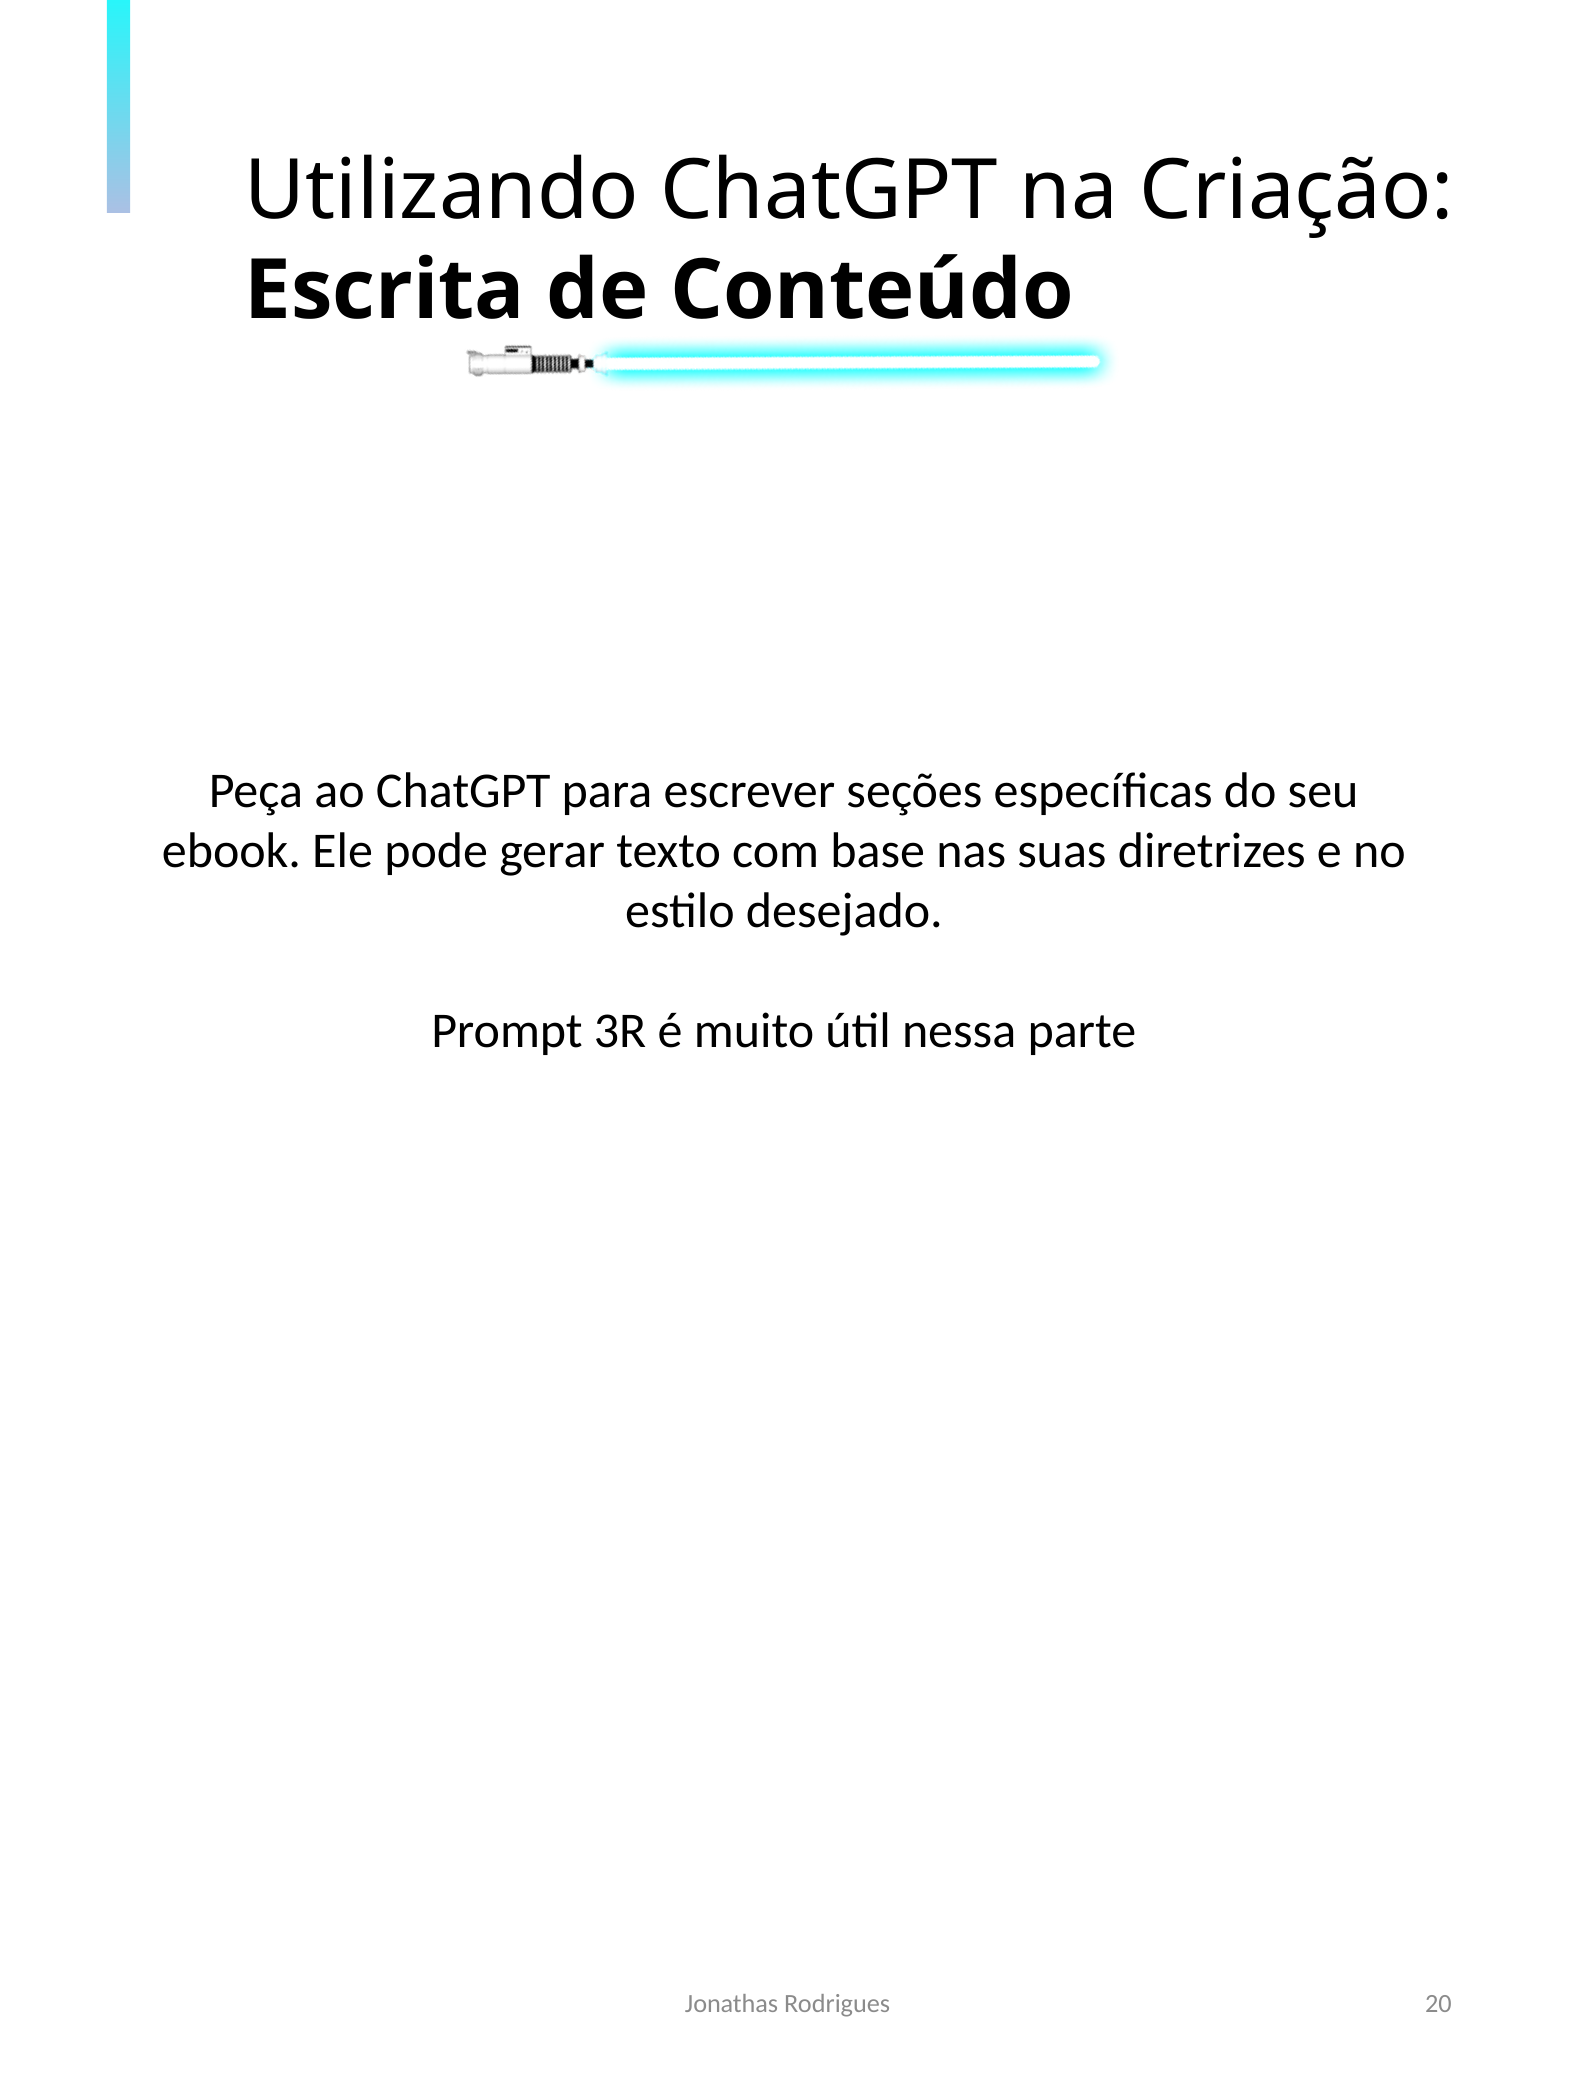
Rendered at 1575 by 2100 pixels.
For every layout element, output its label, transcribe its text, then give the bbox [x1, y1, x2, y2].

text_box Utilizando ChatGPT na Criação: Escrita de Conteúdo [229, 127, 594, 343]
picture [438, 35, 1139, 685]
text_box Utilizando ChatGPT na Criação: Escrita de Conteúdo [800, 127, 1513, 343]
footer Jonathas Rodrigues [521, 1946, 1054, 2059]
text_box Peça ao ChatGPT para escrever seções específicas do seu ebook. Ele pode gerar texto com base nas suas diretrizes e no estilo desejado. Prompt 3R é muito útil nessa parte [142, 750, 1425, 1065]
slide_number 20 [1112, 1946, 1467, 2059]
text_box [106, 0, 131, 213]
